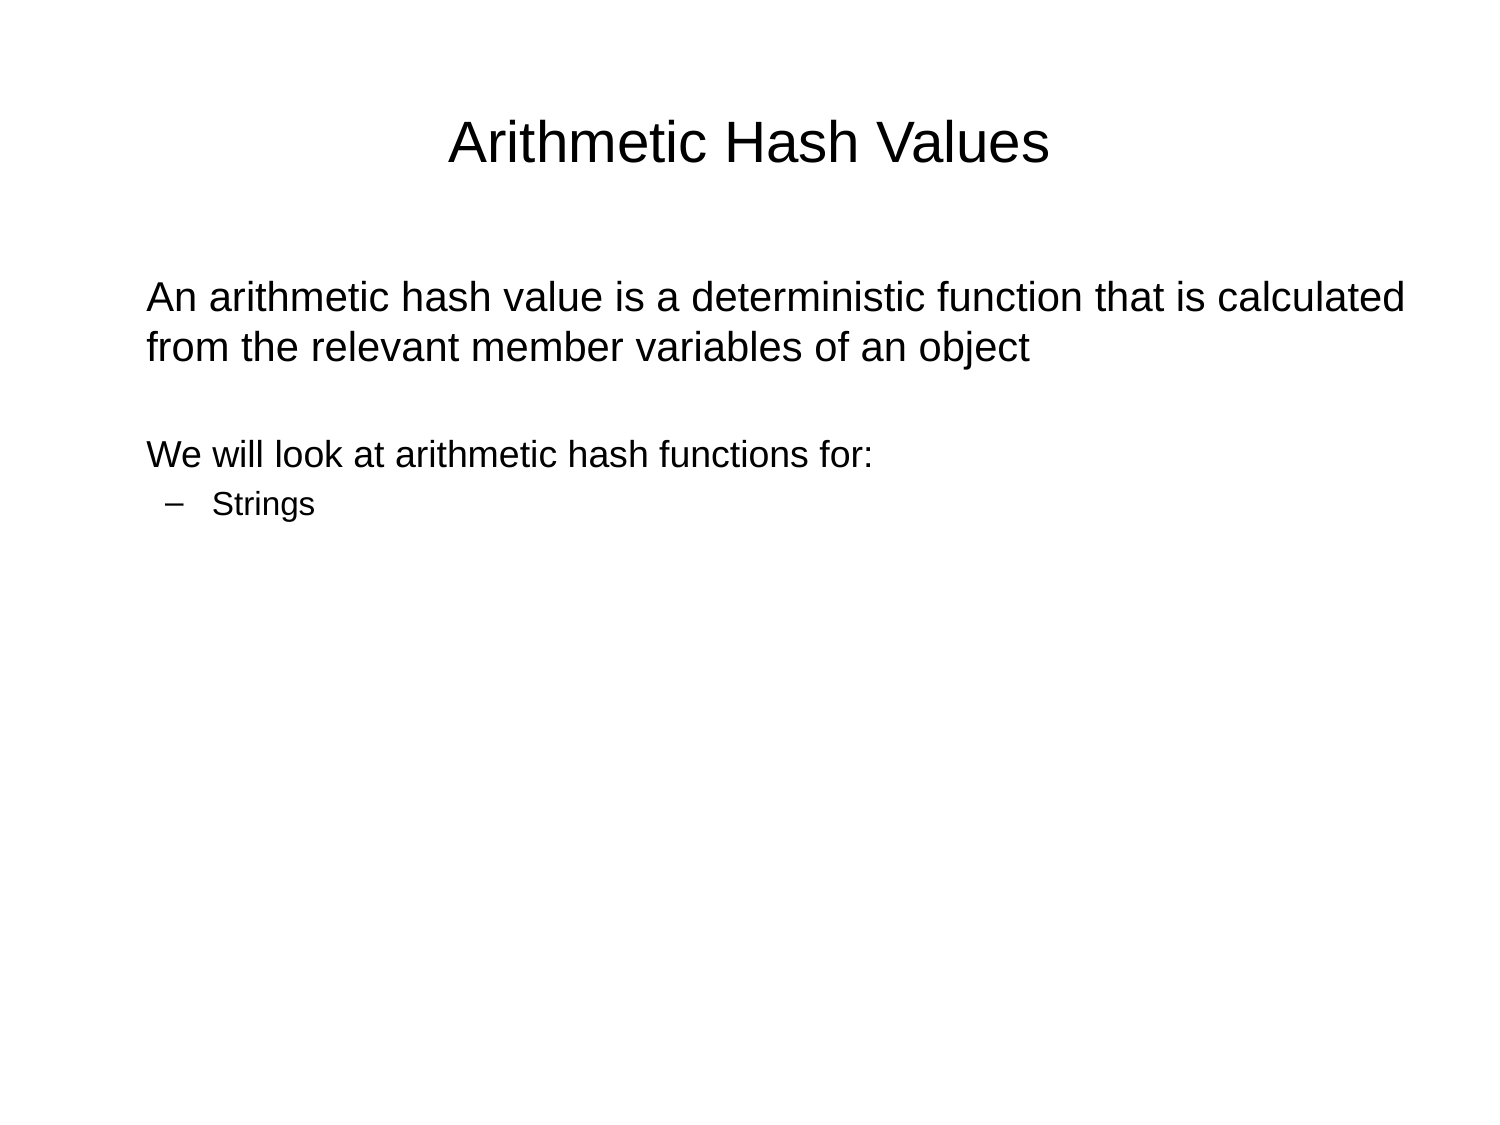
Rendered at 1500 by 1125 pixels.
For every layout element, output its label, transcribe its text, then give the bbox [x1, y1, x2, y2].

list An arithmetic hash value is a deterministic function that is calculated from the relevant member variables of an object We will look at arithmetic hash functions for: Strings [74, 262, 1426, 1006]
title Arithmetic Hash Values [74, 44, 1426, 233]
